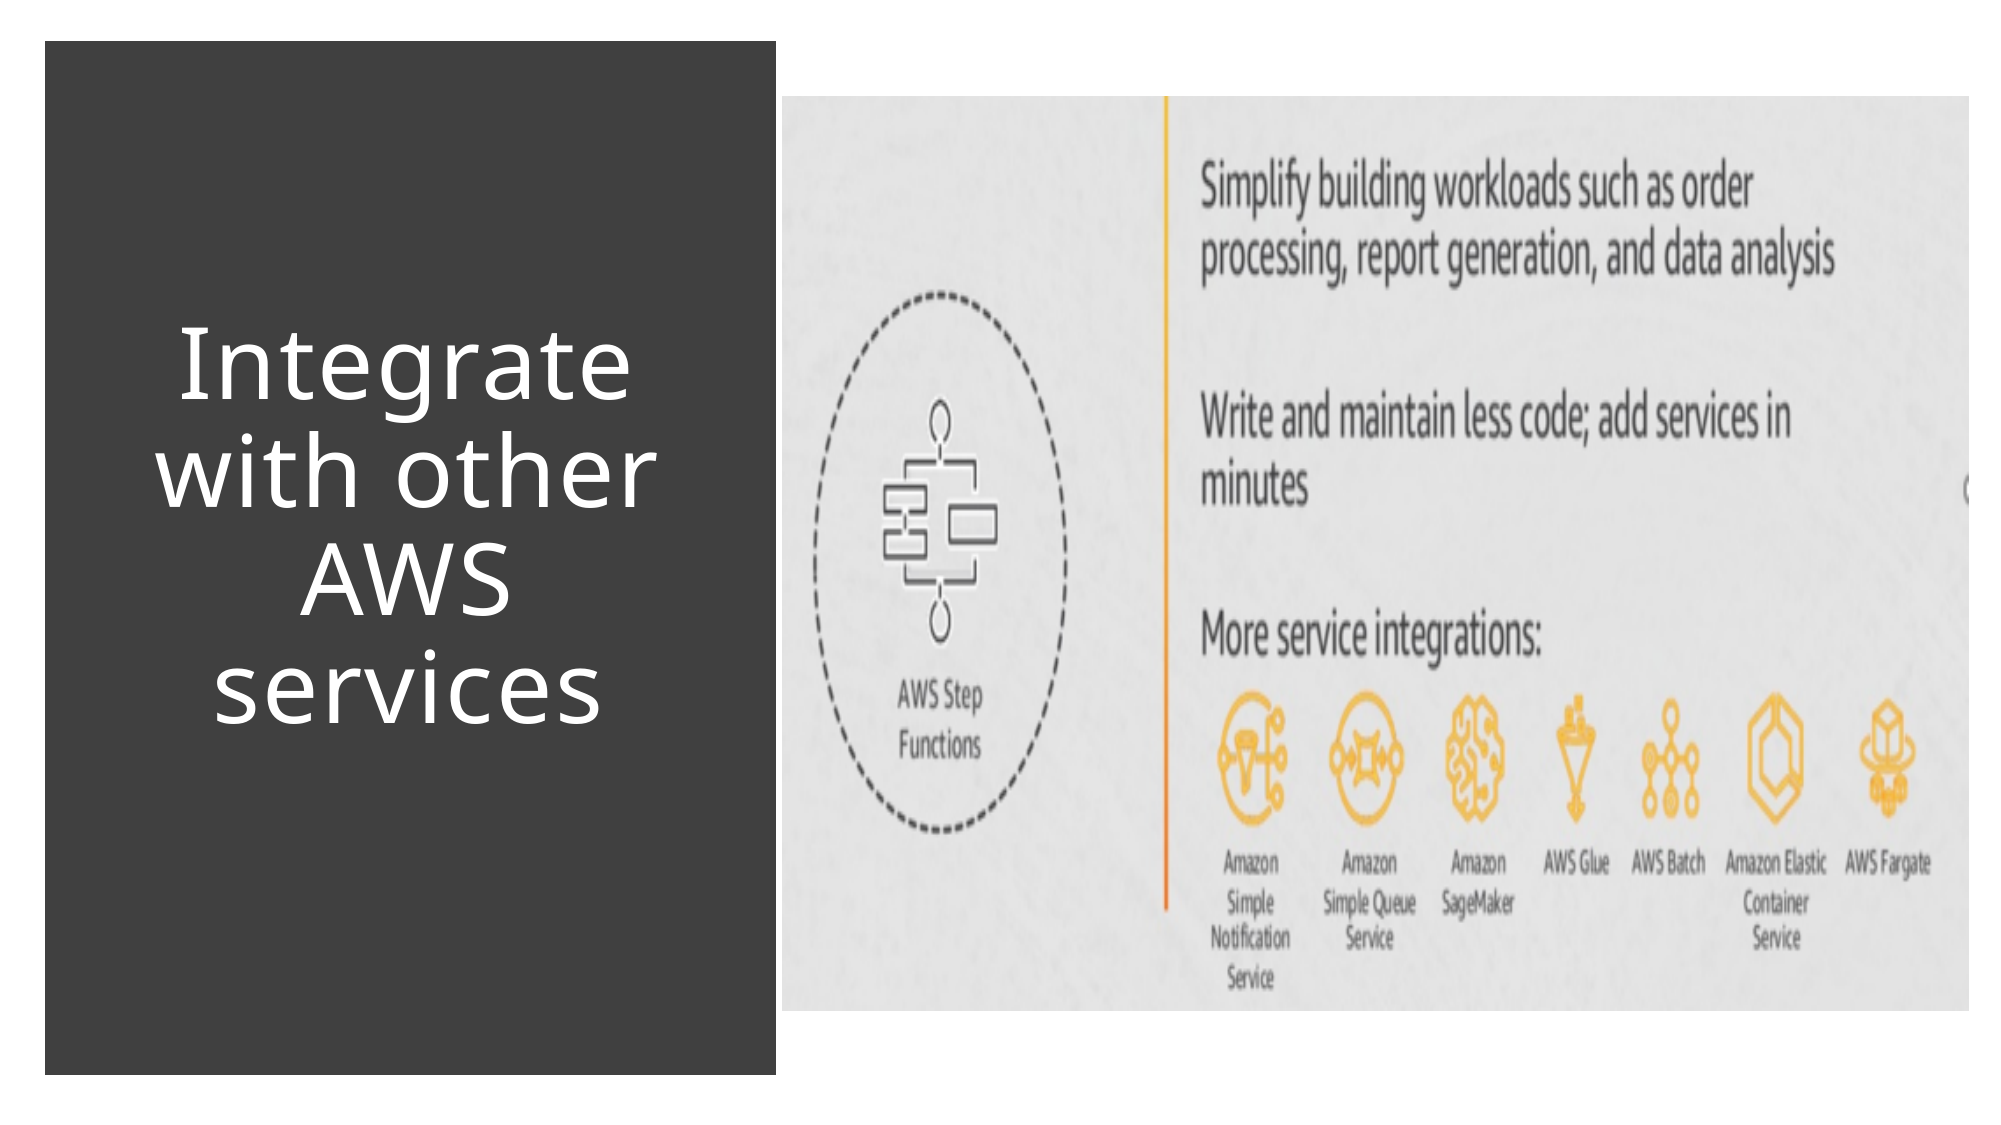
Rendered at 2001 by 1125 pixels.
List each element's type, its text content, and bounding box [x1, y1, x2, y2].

picture [782, 96, 1969, 1011]
text_box [54, 50, 767, 1066]
text_box Integrate with other AWS services [121, 121, 693, 936]
